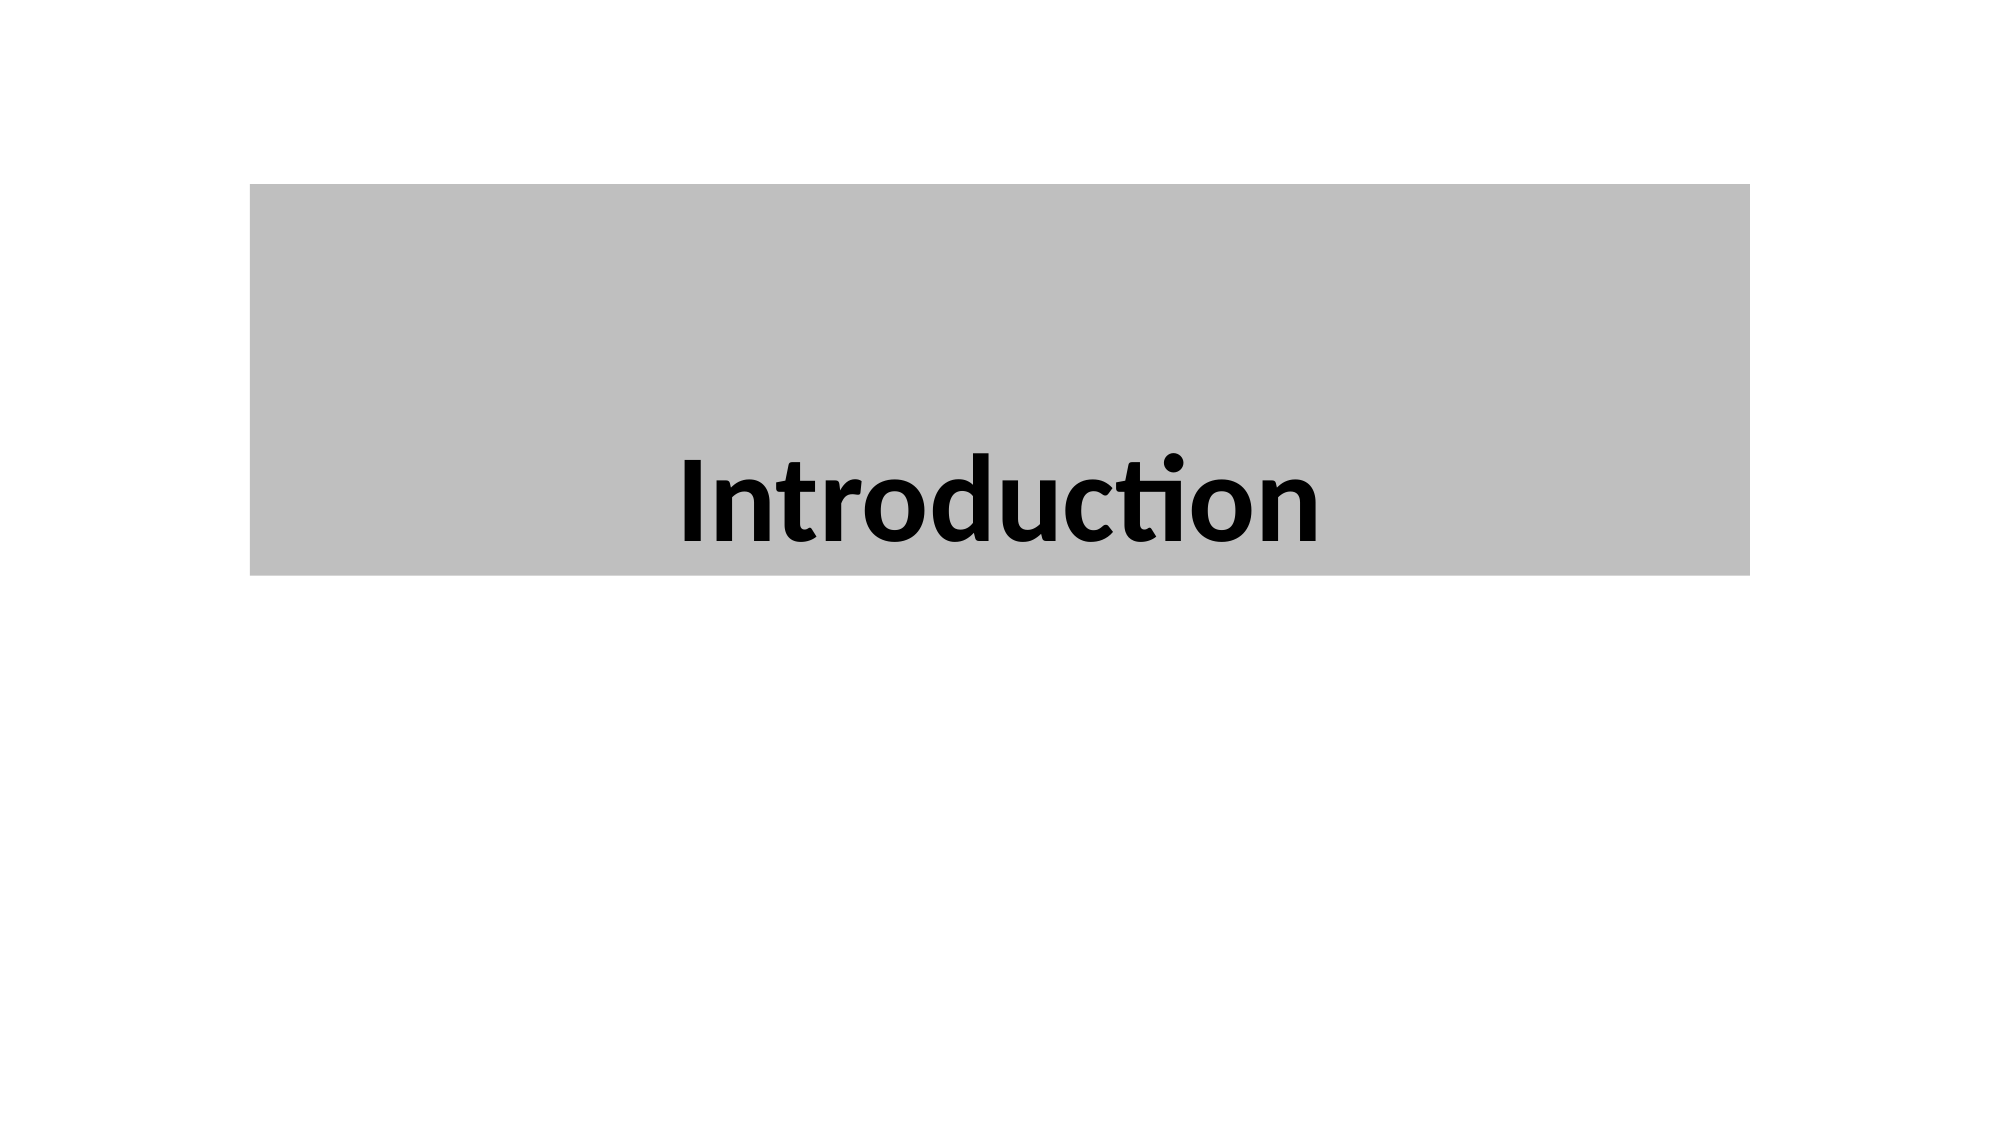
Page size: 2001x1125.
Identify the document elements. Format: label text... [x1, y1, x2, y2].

title Introduction [249, 184, 1750, 576]
